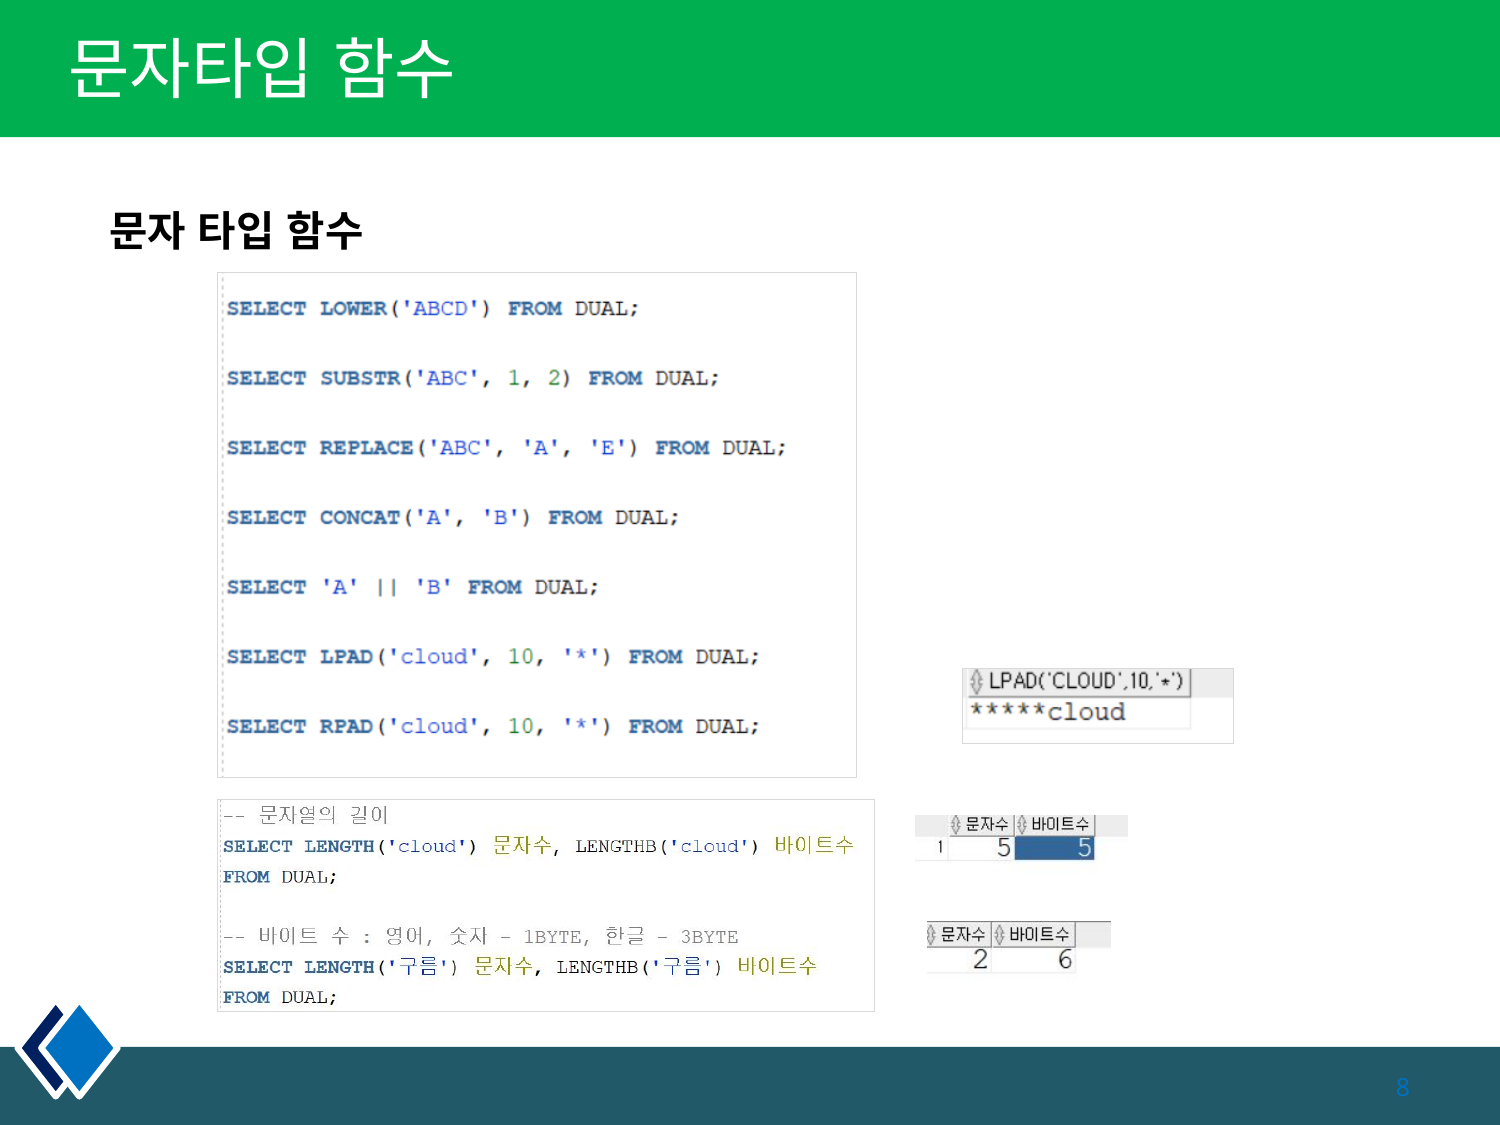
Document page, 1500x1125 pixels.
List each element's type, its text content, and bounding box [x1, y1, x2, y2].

slide_number 8 [1340, 1058, 1425, 1119]
title 문자타입 함수 [0, 0, 939, 138]
picture [926, 921, 1111, 985]
text_box 문자 타입 함수 [76, 172, 432, 256]
picture [217, 272, 858, 778]
picture [217, 799, 875, 1012]
picture [915, 814, 1129, 877]
picture [962, 668, 1235, 744]
